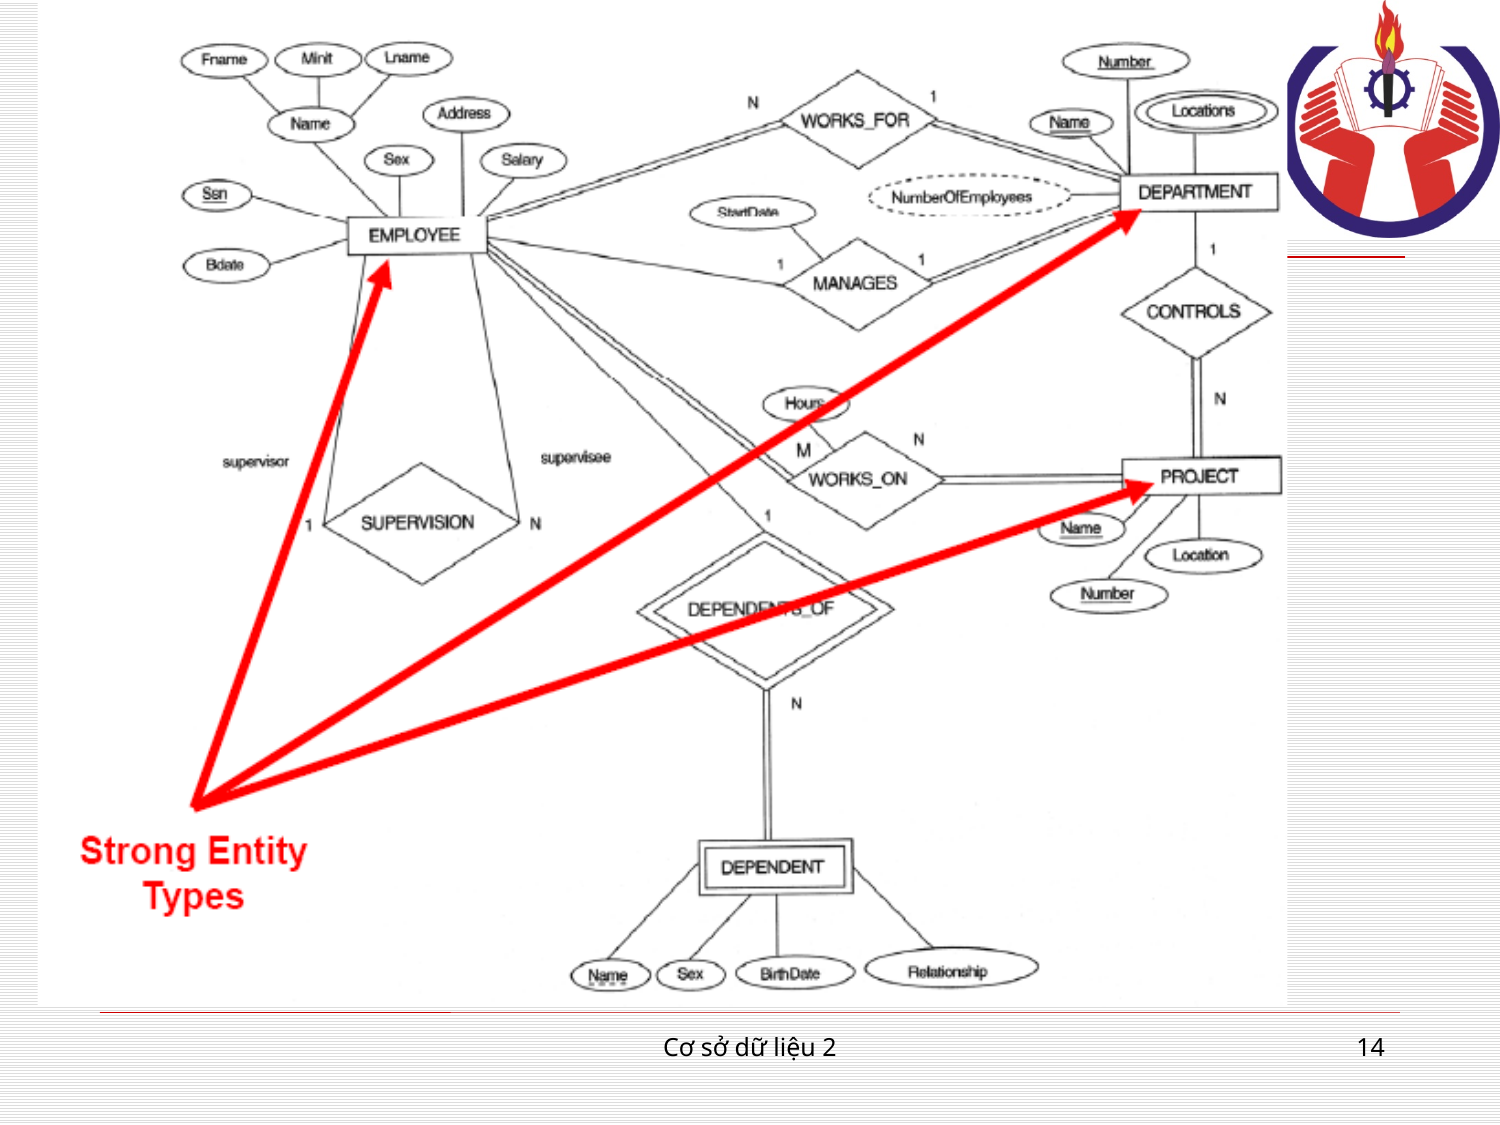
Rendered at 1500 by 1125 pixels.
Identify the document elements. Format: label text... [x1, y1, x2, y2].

picture [37, 0, 1500, 1007]
footer Cơ sở dữ liệu 2 [512, 1024, 988, 1103]
slide_number 14 [1074, 1024, 1401, 1103]
